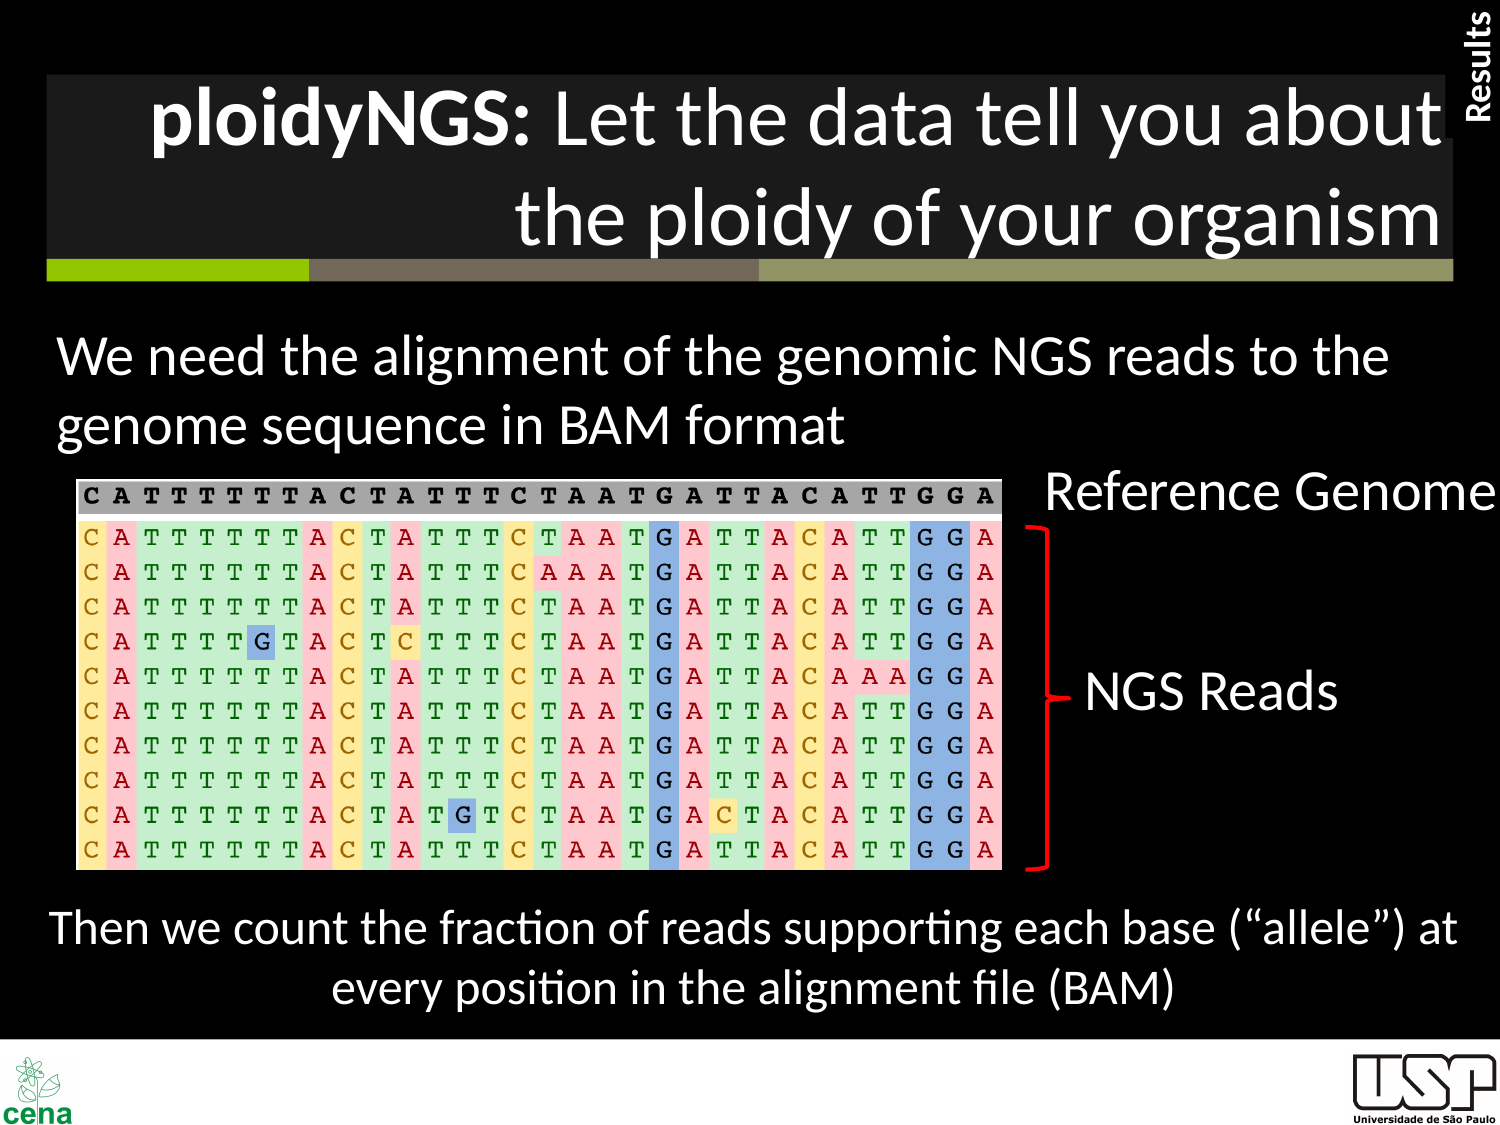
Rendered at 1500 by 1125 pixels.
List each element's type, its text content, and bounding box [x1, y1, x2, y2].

picture [76, 479, 1003, 871]
text_box ploidyNGS: Let the data tell you about the ploidy of your organism [41, 54, 1459, 309]
picture [1, 1055, 74, 1125]
text_box NGS Reads [1069, 645, 1355, 730]
text_box Results [1445, 0, 1500, 139]
text_box Then we count the fraction of reads supporting each base (“allele”) at every position in the alignment file (BAM) [25, 886, 1483, 1022]
text_box Reference Genome [1030, 444, 1500, 530]
text_box [1025, 524, 1072, 872]
picture [1349, 1048, 1500, 1125]
text_box We need the alignment of the genomic NGS reads to the genome sequence in BAM format [41, 309, 1459, 464]
